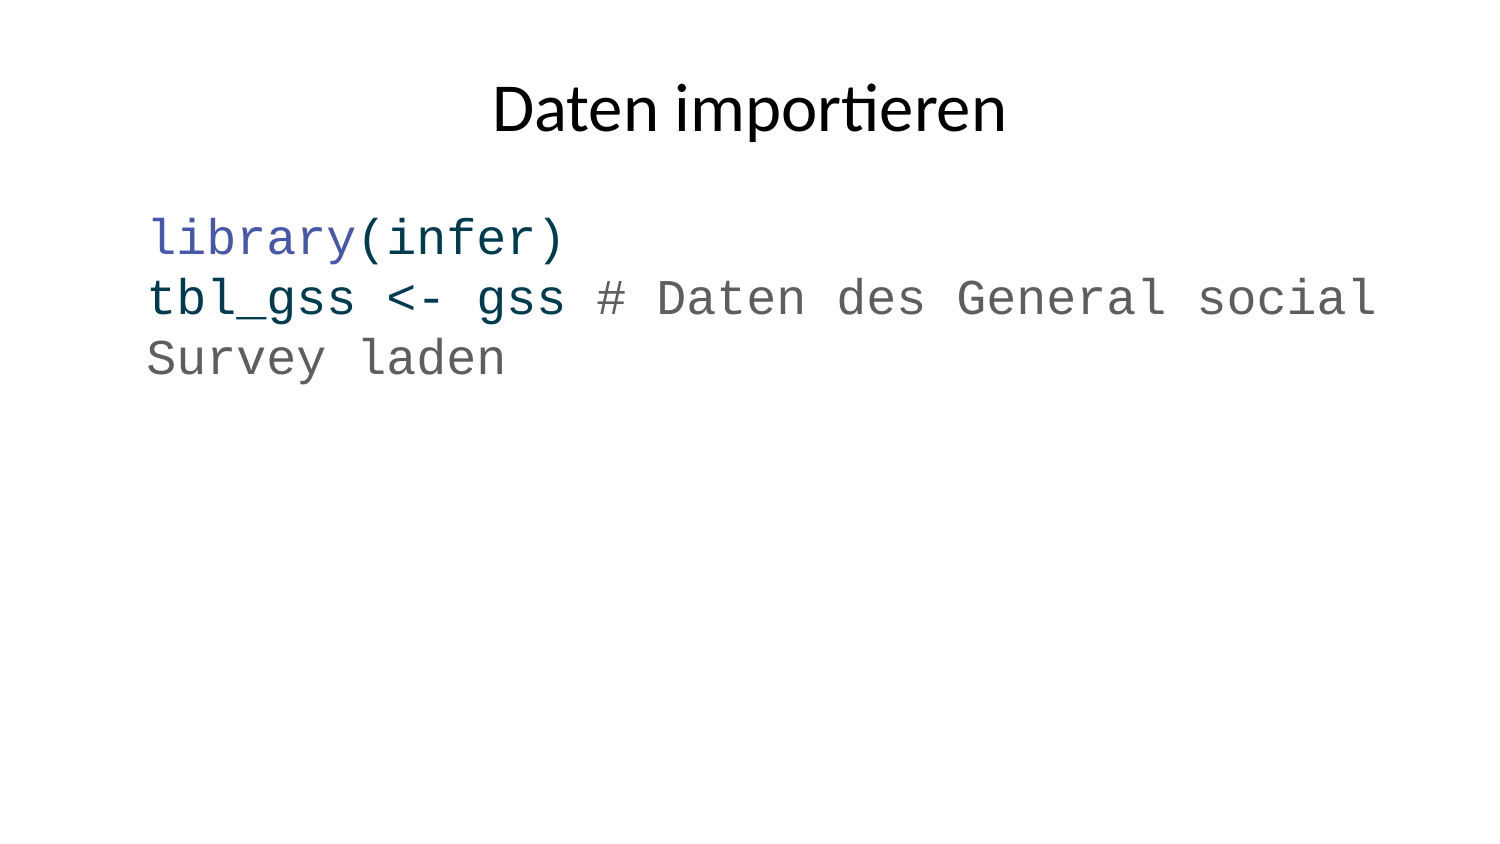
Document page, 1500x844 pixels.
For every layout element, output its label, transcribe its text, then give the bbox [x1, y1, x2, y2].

title Daten importieren [75, 33, 1425, 175]
list library(infer) tbl_gss <- gss # Daten des General social Survey laden [75, 196, 1425, 754]
